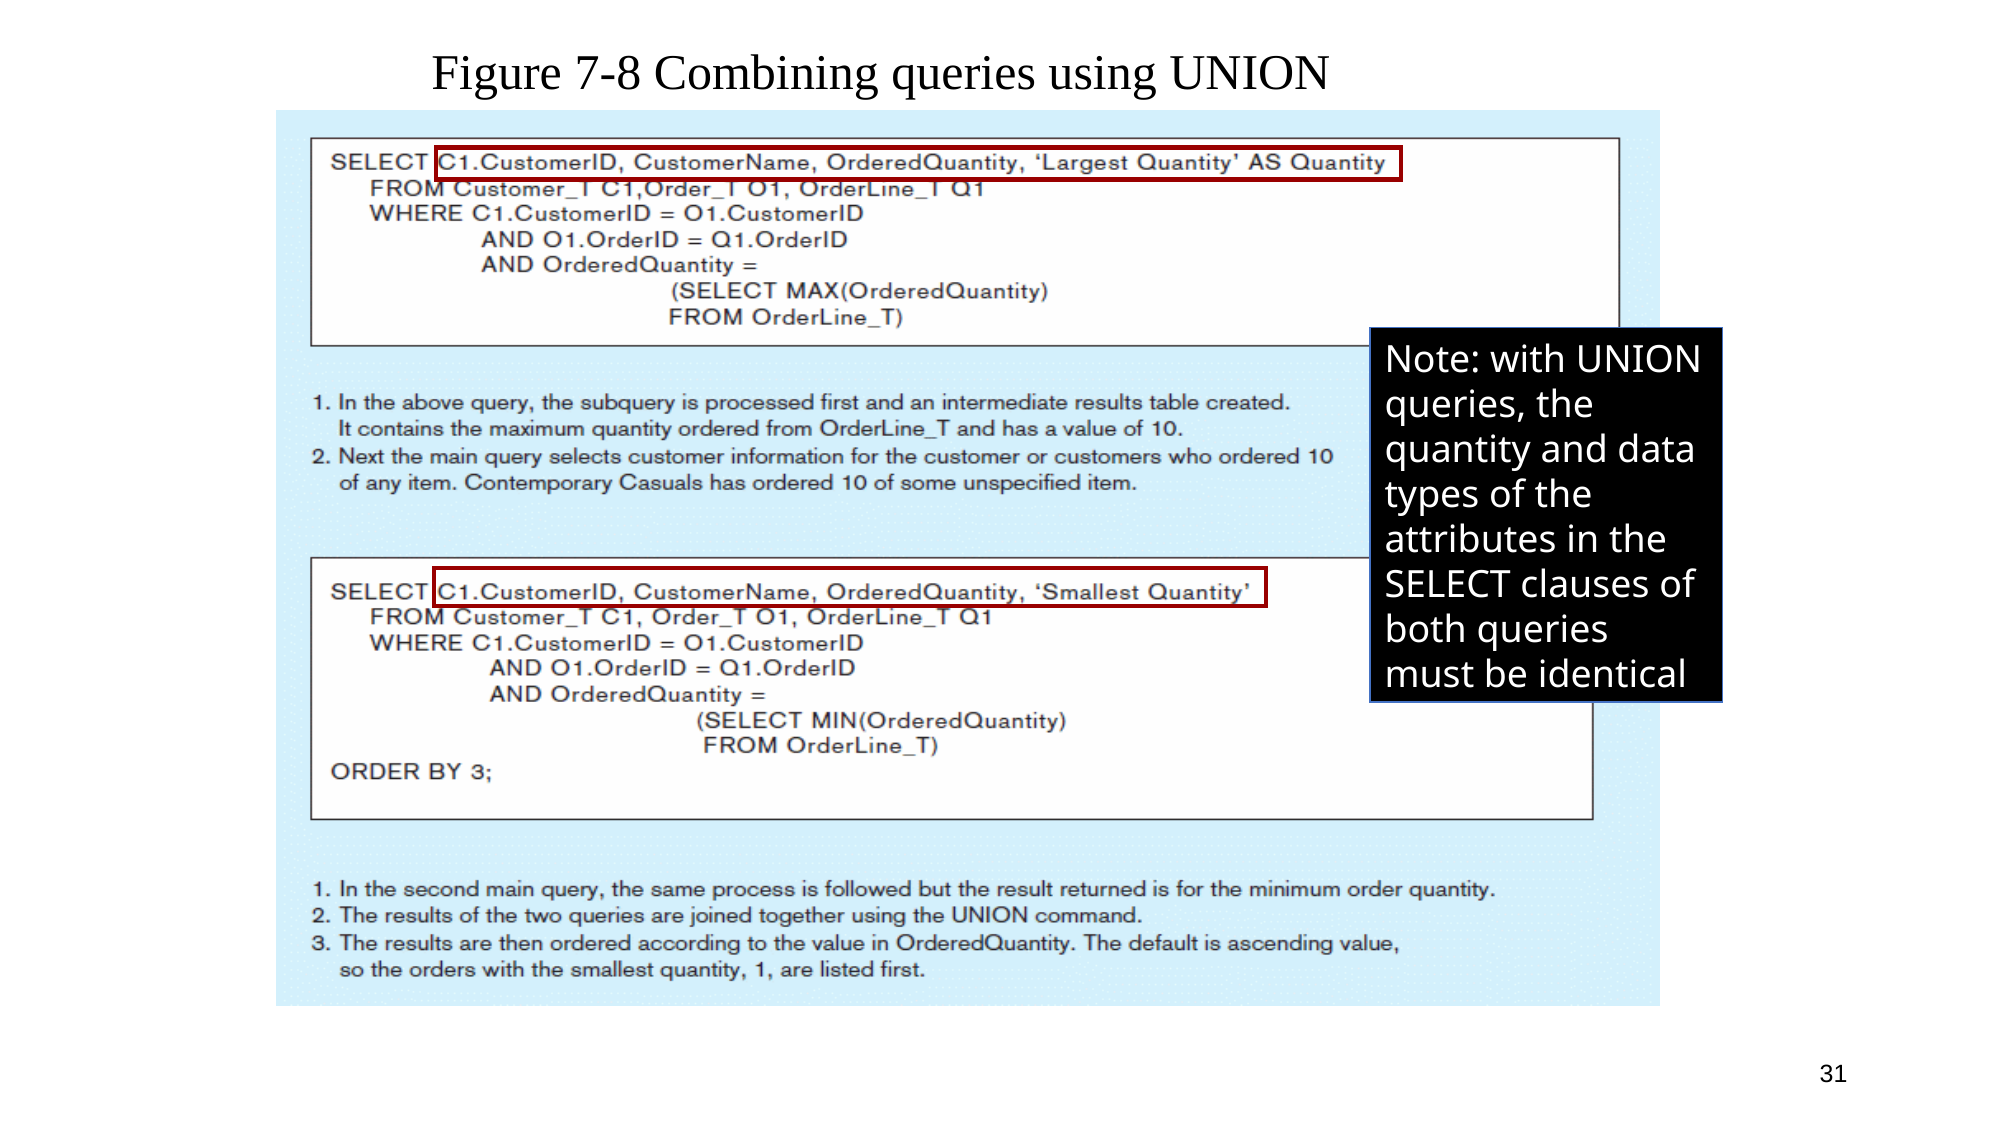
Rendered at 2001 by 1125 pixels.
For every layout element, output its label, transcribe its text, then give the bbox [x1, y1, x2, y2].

picture [276, 110, 1660, 1006]
text_box Figure 7-8 Combining queries using UNION [416, 31, 1346, 107]
text_box Note: with UNION queries, the quantity and data types of the attributes in the SELECT clauses of both queries must be identical [1660, 327, 1723, 702]
slide_number 31 [1412, 1042, 1863, 1103]
